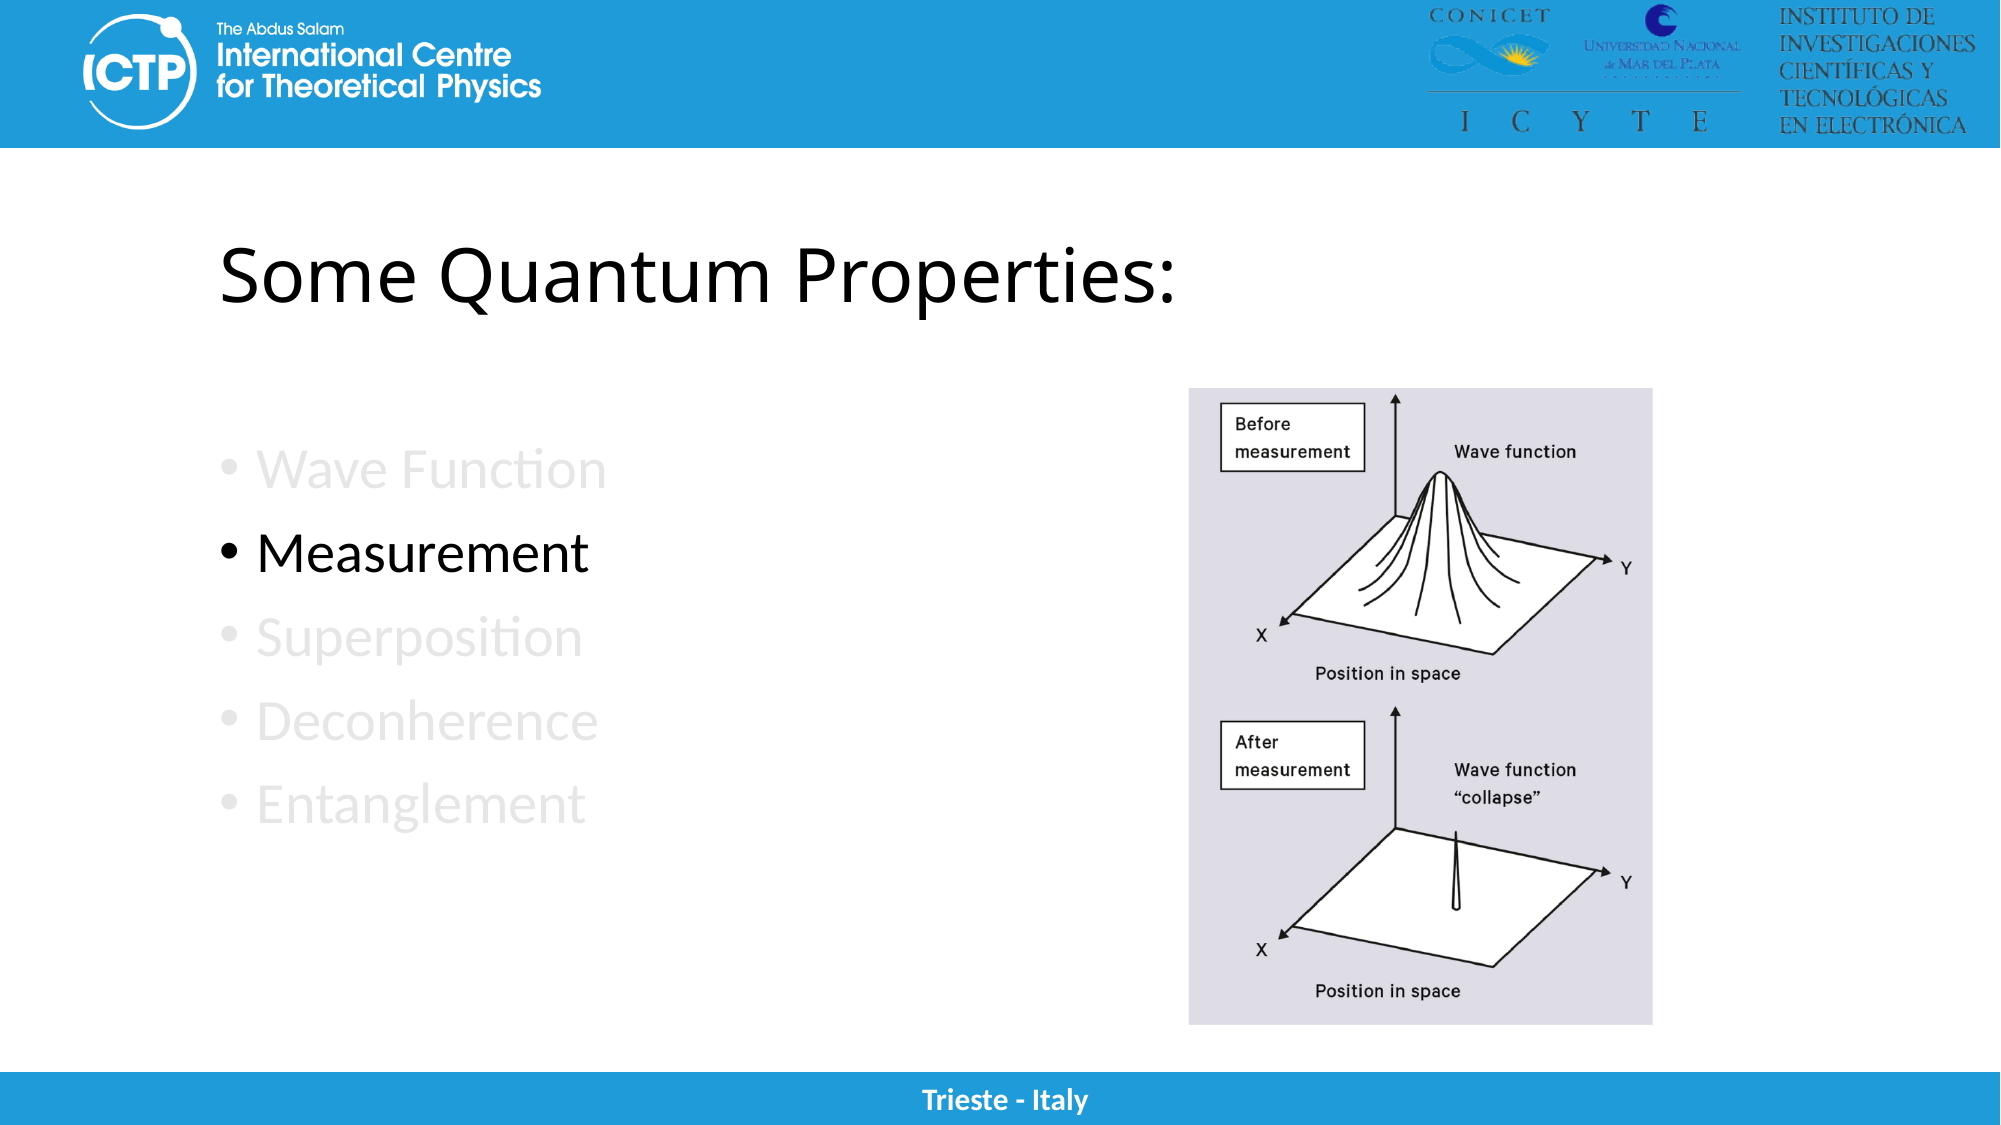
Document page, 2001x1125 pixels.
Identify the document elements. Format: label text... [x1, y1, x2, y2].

picture [0, 1072, 2000, 1125]
title Some Quantum Properties: [204, 216, 1796, 339]
list Wave Function Measurement Superposition Deconherence Entanglement [204, 339, 1796, 1014]
picture [1187, 388, 1653, 1025]
picture [0, 0, 2000, 220]
